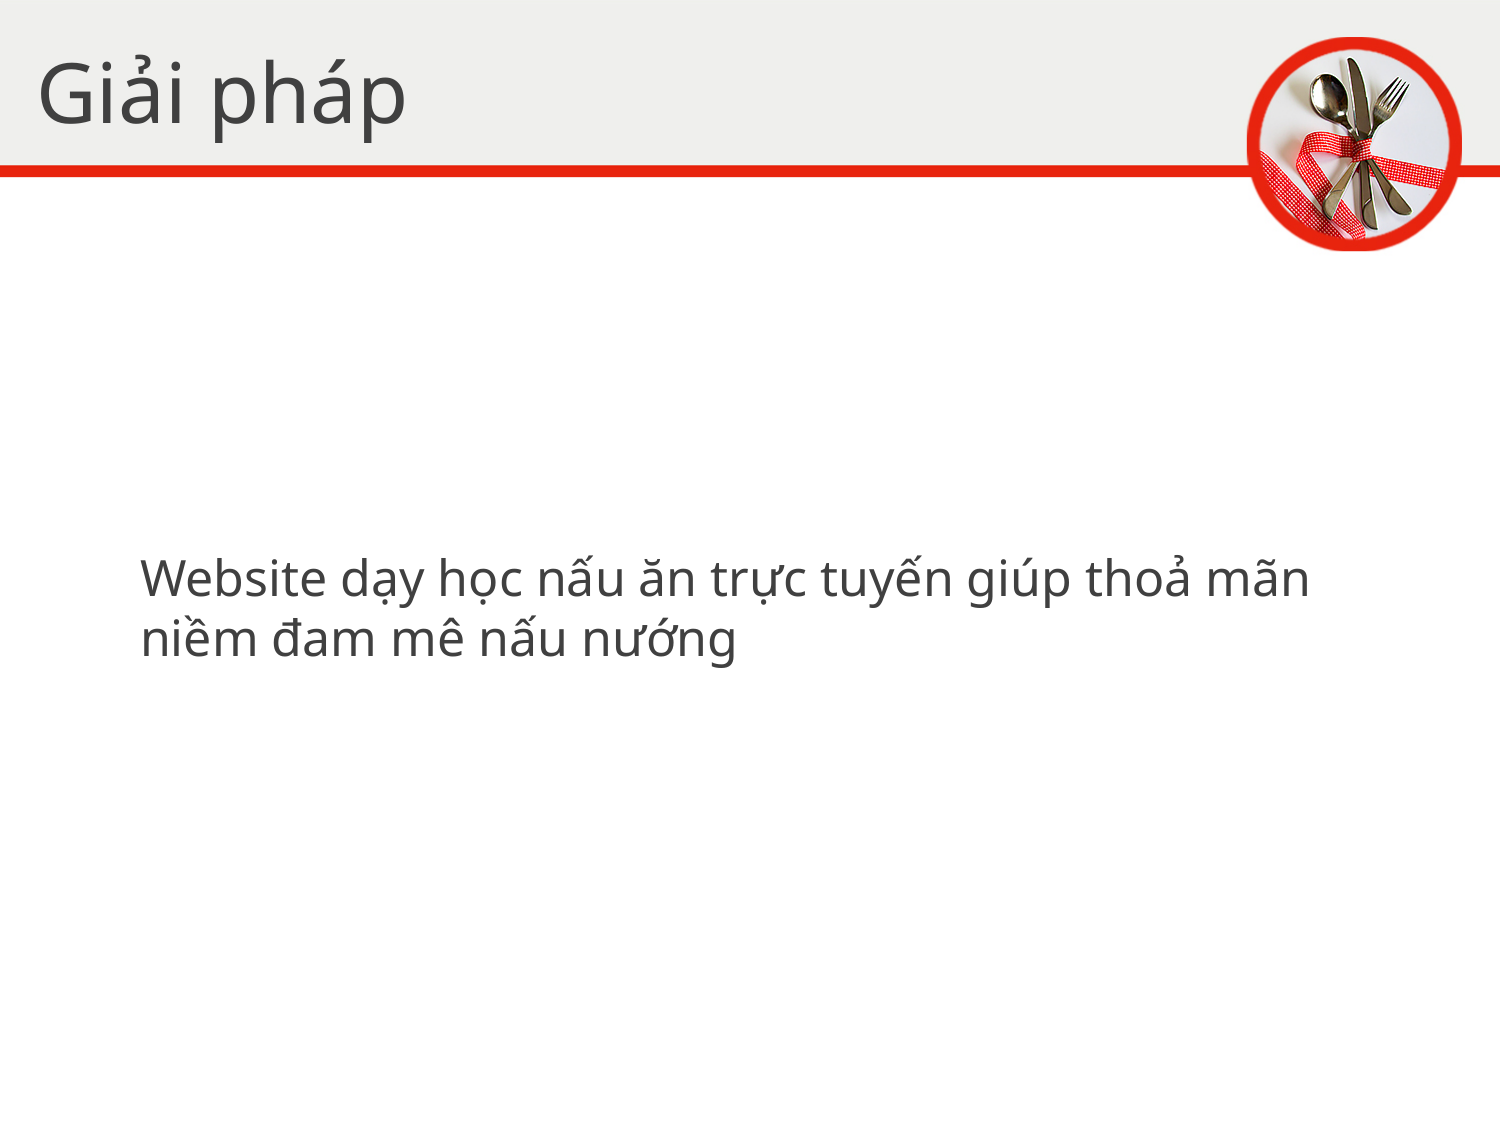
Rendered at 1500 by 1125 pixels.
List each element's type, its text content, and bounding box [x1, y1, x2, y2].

picture [0, 179, 1500, 1125]
title Giải pháp [0, 2, 1500, 179]
list Website dạy học nấu ăn trực tuyến giúp thoả mãn niềm đam mê nấu nướng [75, 538, 1425, 681]
